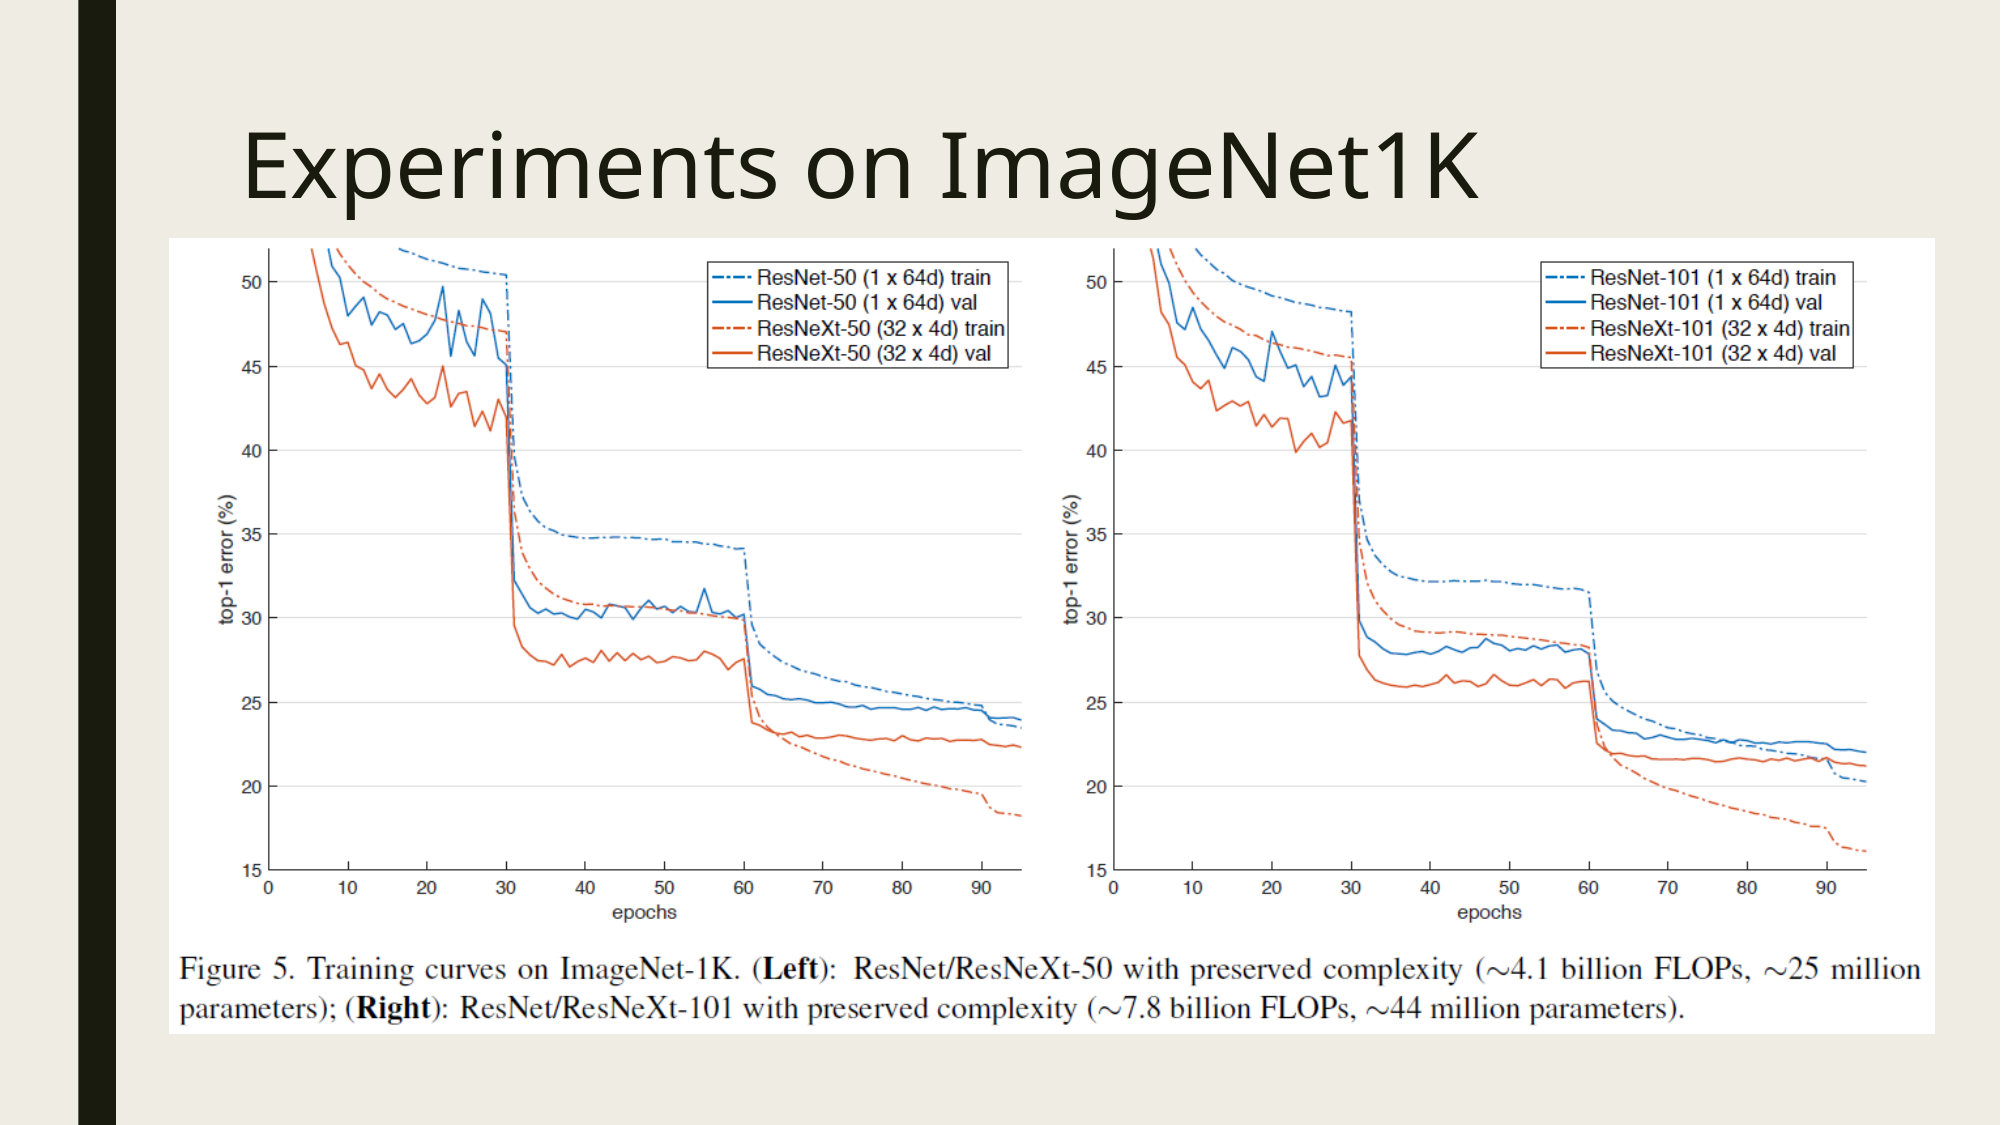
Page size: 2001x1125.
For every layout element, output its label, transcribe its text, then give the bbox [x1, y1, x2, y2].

title Experiments on ImageNet1K [225, 112, 1800, 238]
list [169, 238, 1935, 1034]
